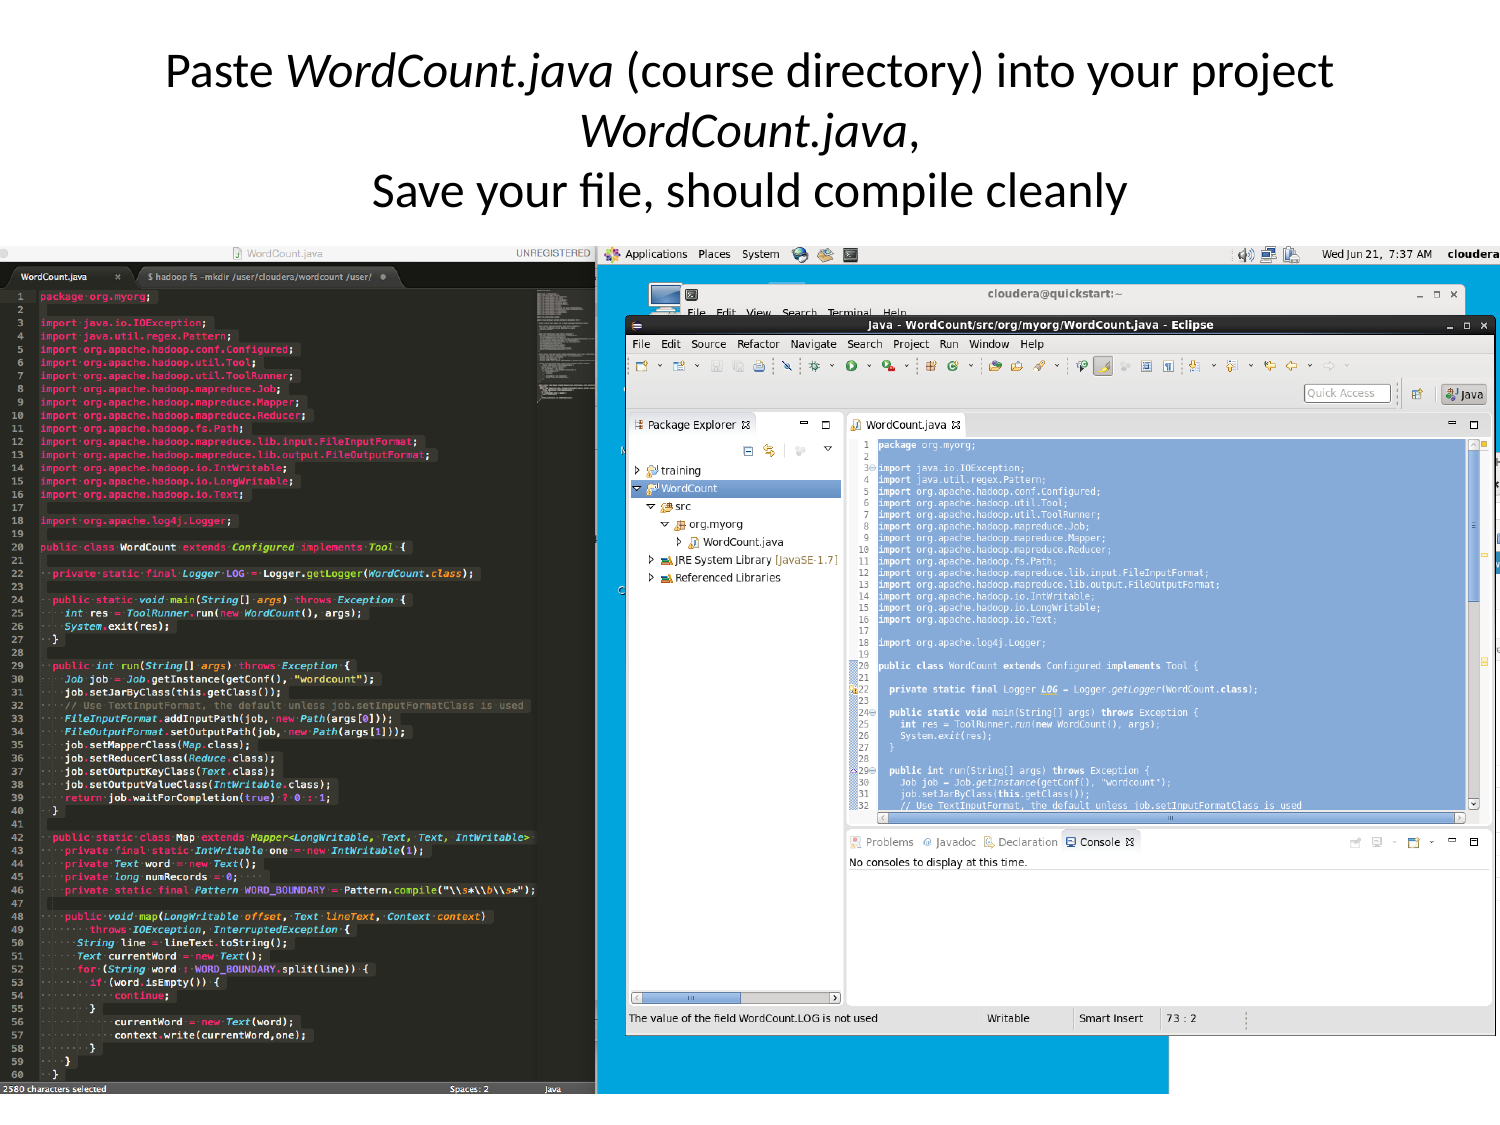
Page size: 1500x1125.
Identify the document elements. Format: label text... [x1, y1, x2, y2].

picture [0, 245, 1500, 1095]
picture [622, 283, 1500, 1095]
title Paste WordCount.java (course directory) into your project WordCount.java, Save your file, should compile cleanly [75, 55, 1425, 201]
